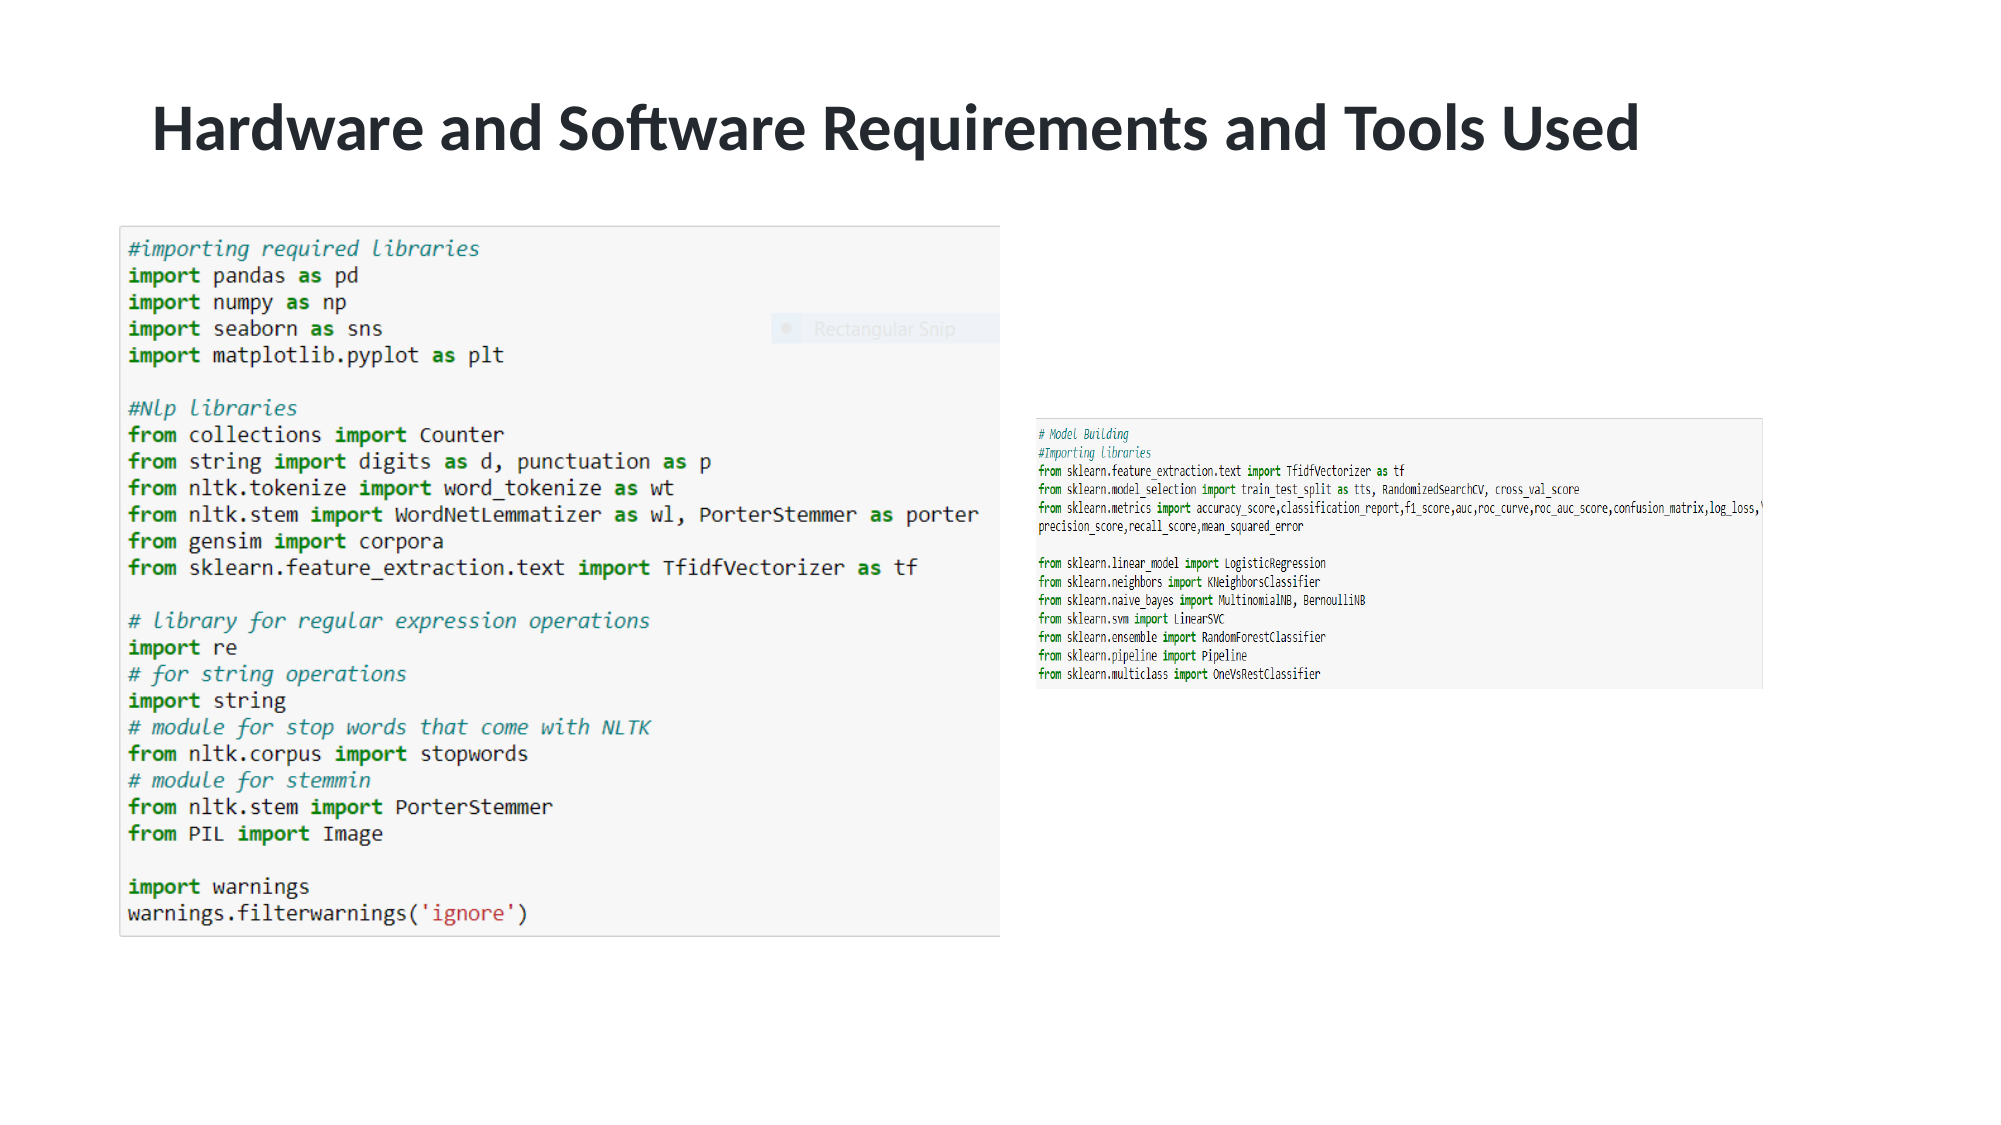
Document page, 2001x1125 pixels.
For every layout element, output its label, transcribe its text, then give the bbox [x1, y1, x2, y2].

picture [1036, 414, 1764, 689]
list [118, 222, 1000, 937]
title Hardware and Software Requirements and Tools Used [137, 59, 1863, 278]
